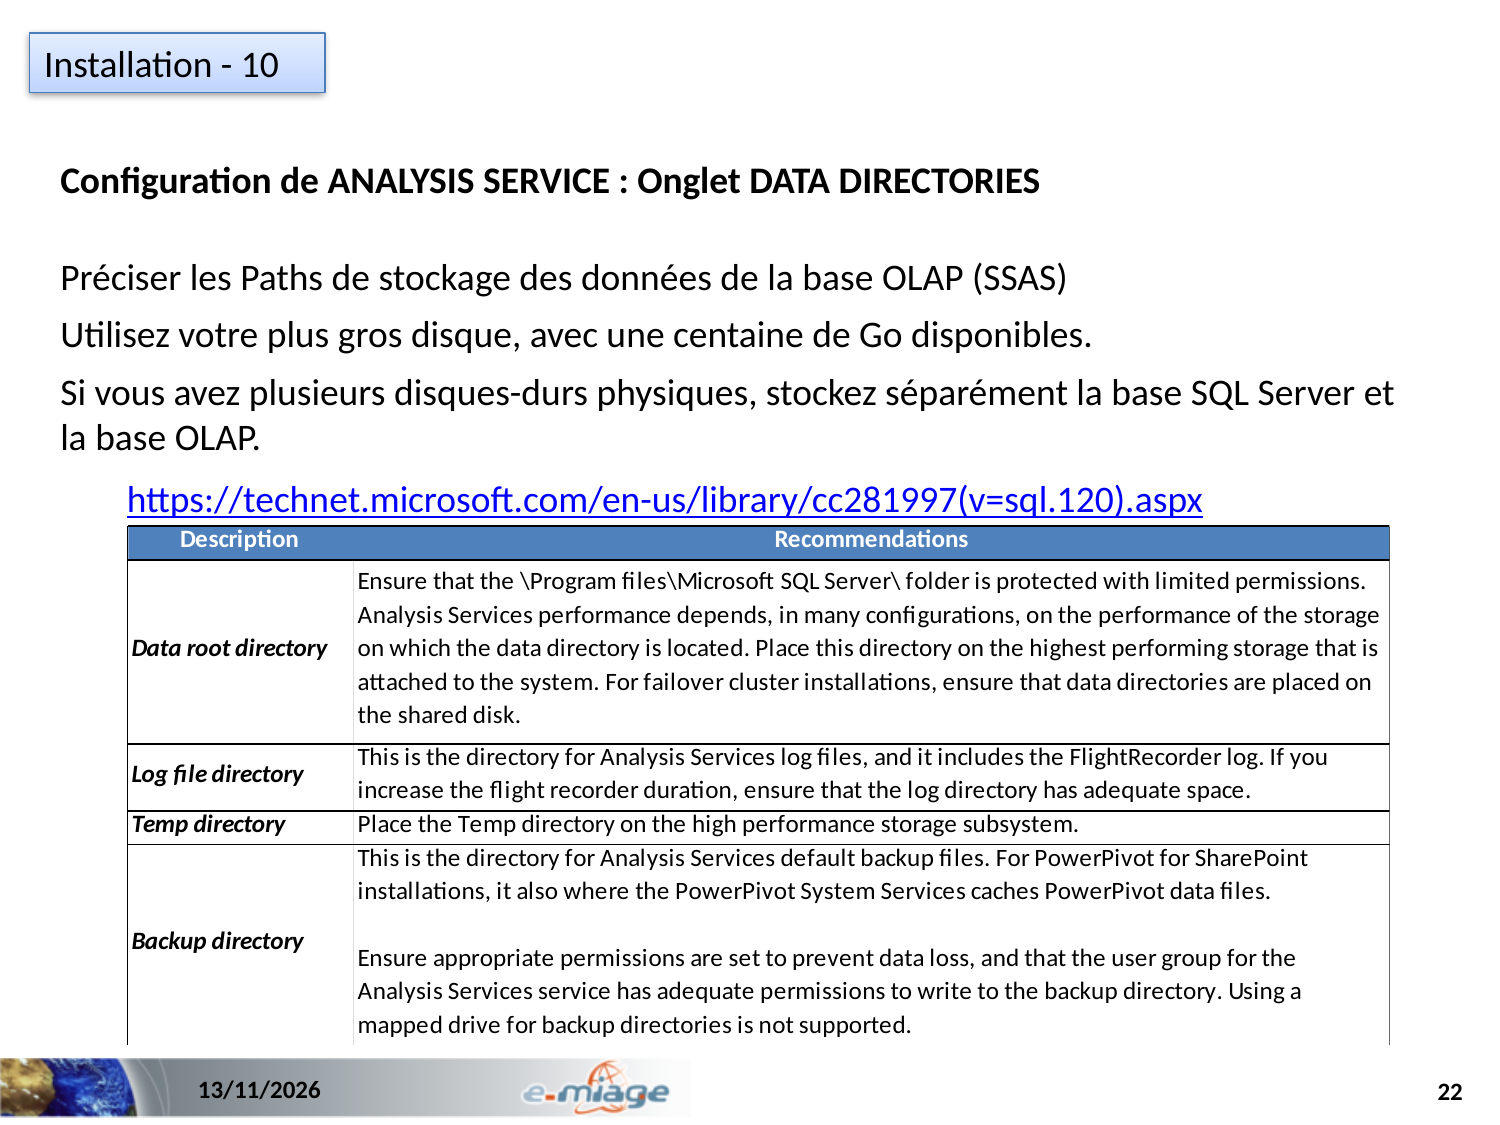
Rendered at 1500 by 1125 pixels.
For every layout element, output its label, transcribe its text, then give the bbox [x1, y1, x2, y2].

picture [0, 1058, 691, 1118]
picture [126, 525, 1392, 1047]
text_box Installation - 10 [29, 32, 326, 93]
text_box Configuration de ANALYSIS SERVICE : Onglet DATA DIRECTORIES Préciser les Paths de stockage des données de la base OLAP (SSAS) Utilisez votre plus gros disque, avec une centaine de Go disponibles. Si vous avez plusieurs disques-durs physiques, stockez séparément la base SQL Server et la base OLAP. [45, 148, 1428, 465]
text_box https://technet.microsoft.com/en-us/library/cc281997(v=sql.120).aspx [112, 467, 1388, 528]
